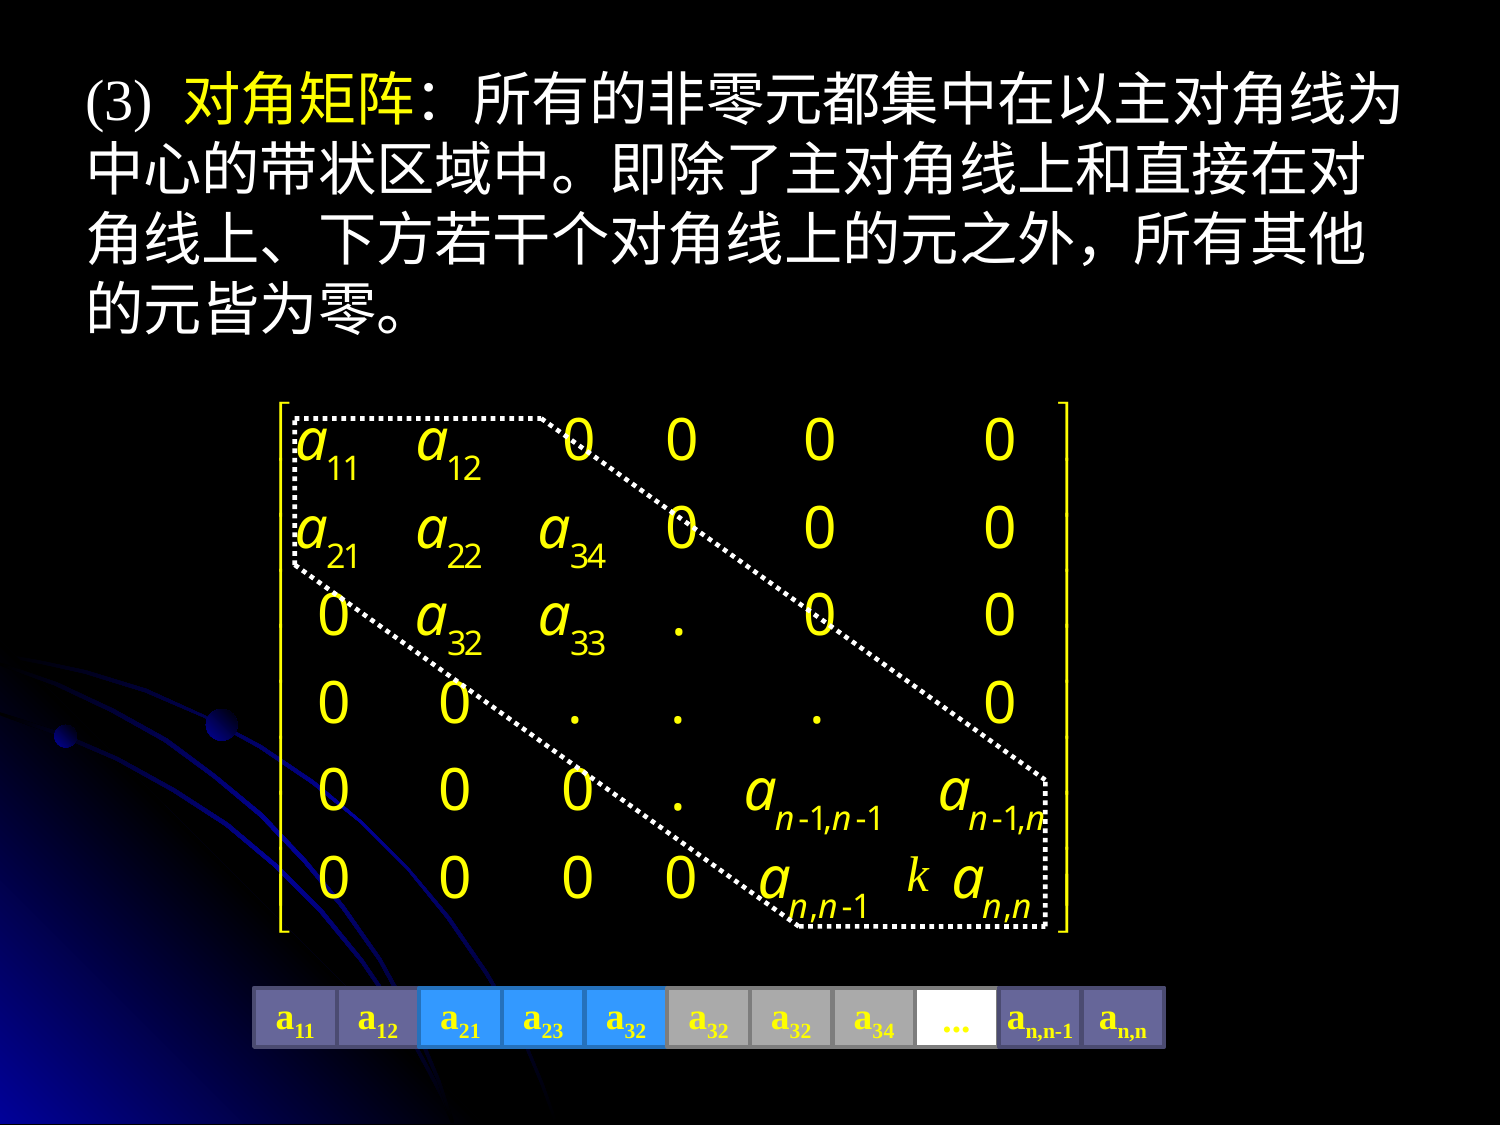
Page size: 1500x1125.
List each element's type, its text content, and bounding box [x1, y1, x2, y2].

text_box a21 [417, 986, 500, 1049]
text_box ... [913, 986, 997, 1049]
text_box a11 [252, 986, 335, 1049]
text_box an,n-1 [997, 986, 1080, 1049]
text_box a32 [665, 986, 748, 1049]
text_box a23 [500, 986, 583, 1049]
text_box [294, 418, 1046, 927]
text_box an,n [1080, 986, 1166, 1049]
text_box a32 [748, 986, 831, 1049]
text_box a12 [335, 986, 417, 1049]
text_box a34 [831, 986, 913, 1049]
text_box a32 [583, 986, 665, 1049]
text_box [264, 389, 1094, 949]
text_box (3) 对角矩阵：所有的非零元都集中在以主对角线为中心的带状区域中。即除了主对角线上和直接在对角线上、下方若干个对角线上的元之外，所有其他的元皆为零。 [70, 54, 1430, 350]
